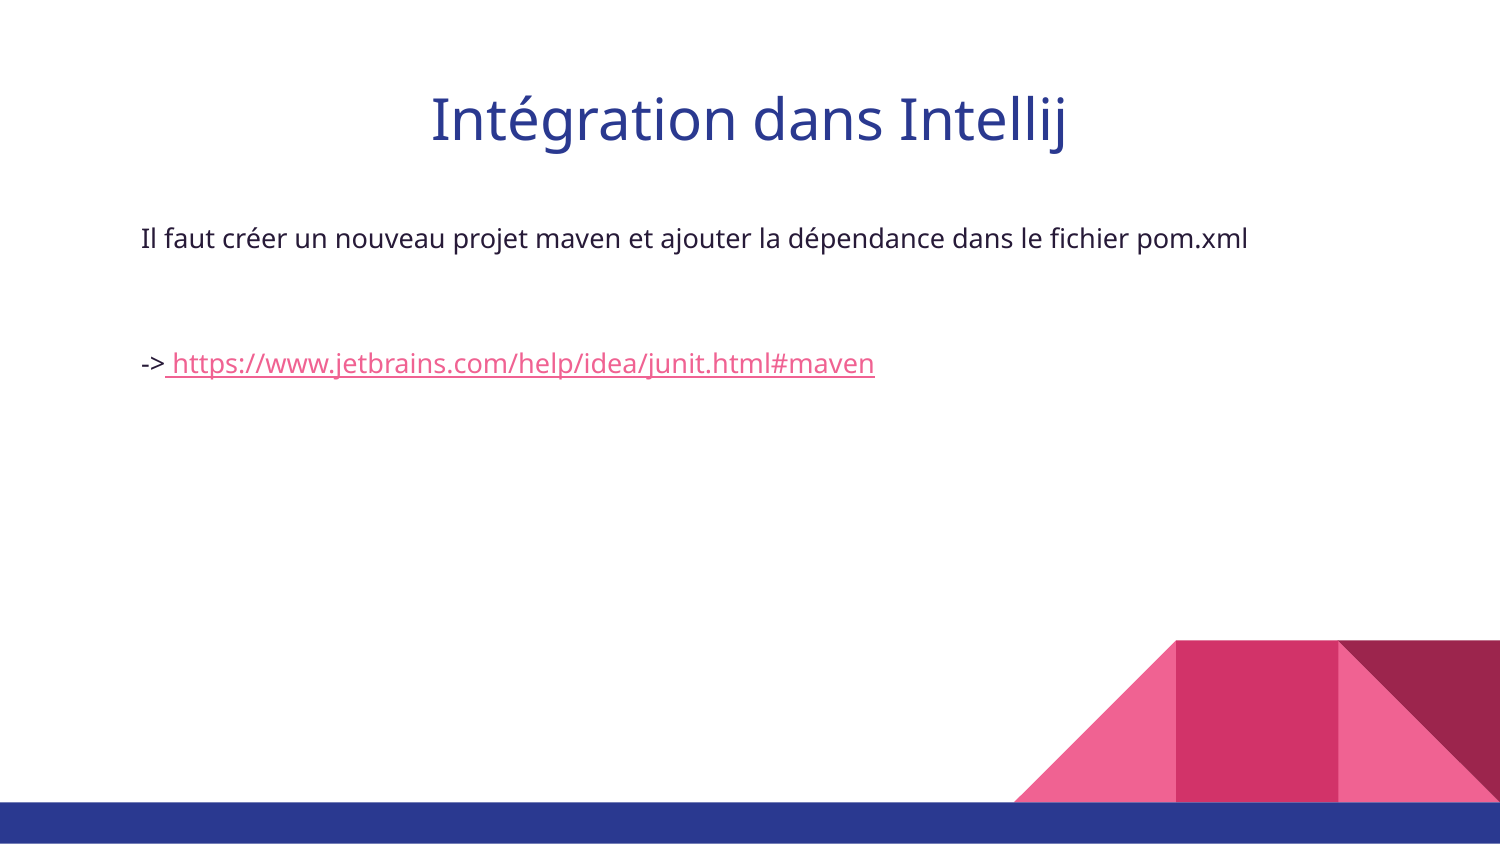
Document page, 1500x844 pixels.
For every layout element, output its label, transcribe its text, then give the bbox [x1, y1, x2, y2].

list Il faut créer un nouveau projet maven et ajouter la dépendance dans le fichier pom.xml -> https://www.jetbrains.com/help/idea/junit.html#maven [51, 201, 1449, 750]
title Intégration dans Intellij [51, 67, 1449, 167]
